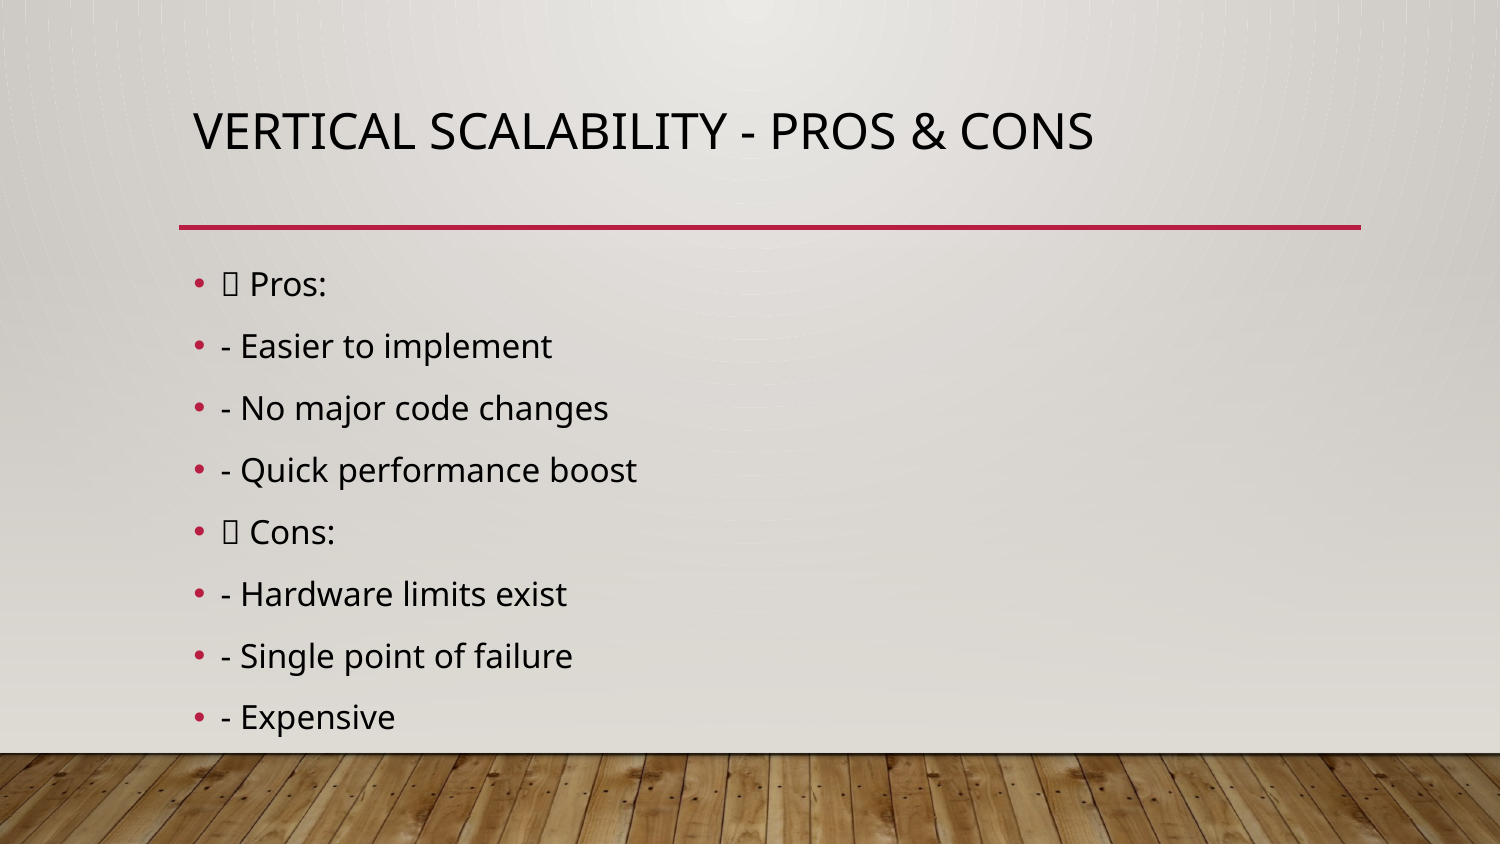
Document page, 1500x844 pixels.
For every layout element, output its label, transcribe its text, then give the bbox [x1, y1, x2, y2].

list ✅ Pros: - Easier to implement - No major code changes - Quick performance boost ❌ Cons: - Hardware limits exist - Single point of failure - Expensive [178, 247, 1361, 745]
picture [0, 753, 1500, 844]
title Vertical Scalability - Pros & Cons [178, 98, 1361, 229]
